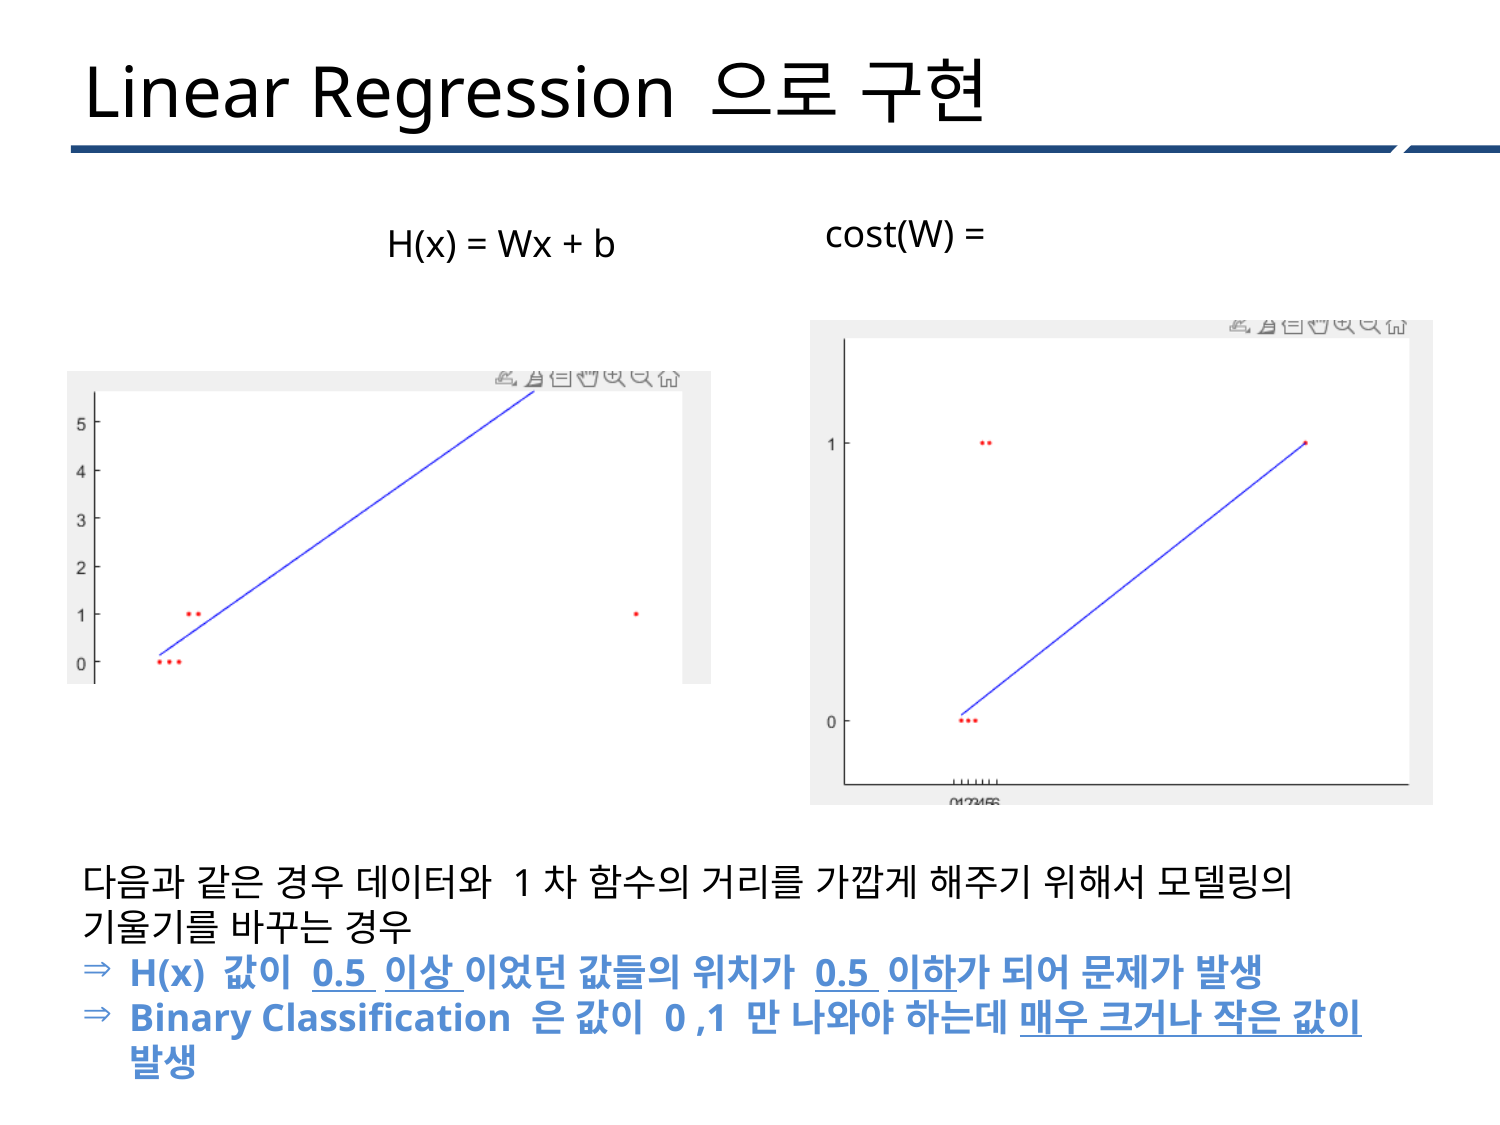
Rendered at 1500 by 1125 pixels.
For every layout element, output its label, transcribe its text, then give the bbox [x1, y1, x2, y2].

picture [810, 320, 1433, 805]
title Linear Regression 으로 구현 [68, 39, 1370, 140]
text_box H(x) = Wx + b [371, 212, 1153, 273]
text_box 다음과 같은 경우 데이터와 1차 함수의 거리를 가깝게 해주기 위해서 모델링의 기울기를 바꾸는 경우 H(x) 값이 0.5 이상 이었던 값들의 위치가 0.5 이하가 되어 문제가 발생 Binary Classification 은 값이 0 ,1 만 나와야 하는데 매우 크거나 작은 값이 발생 [67, 851, 1433, 1092]
picture [67, 370, 711, 684]
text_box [70, 140, 1500, 154]
